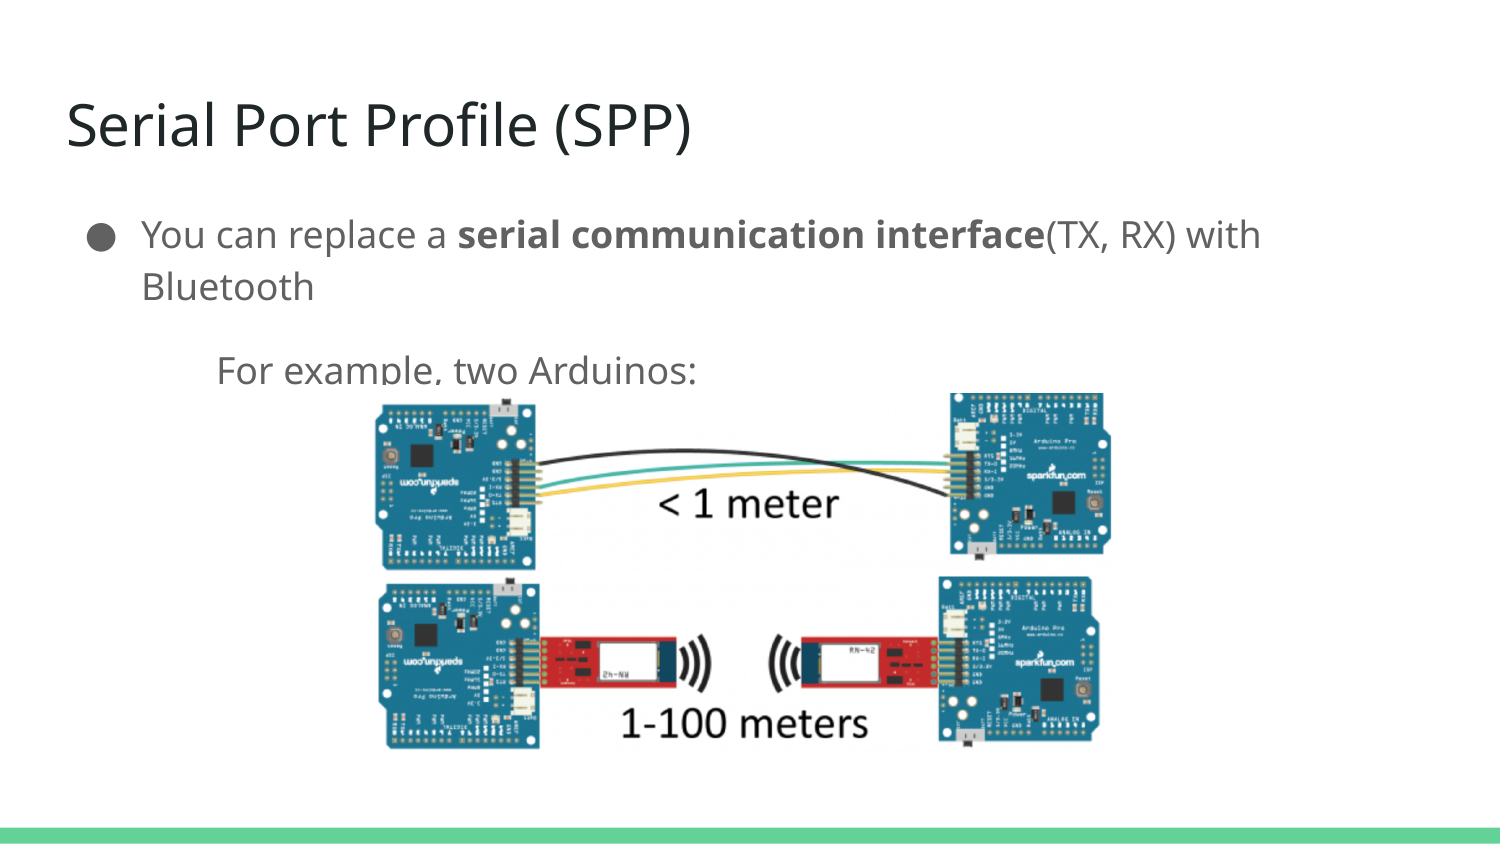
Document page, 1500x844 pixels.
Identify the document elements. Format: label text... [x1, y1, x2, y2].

title Serial Port Profile (SPP) [51, 72, 1449, 167]
list You can replace a serial communication interface(TX, RX) with Bluetooth For example, two Arduinos: [51, 189, 1449, 750]
picture [340, 385, 1160, 765]
